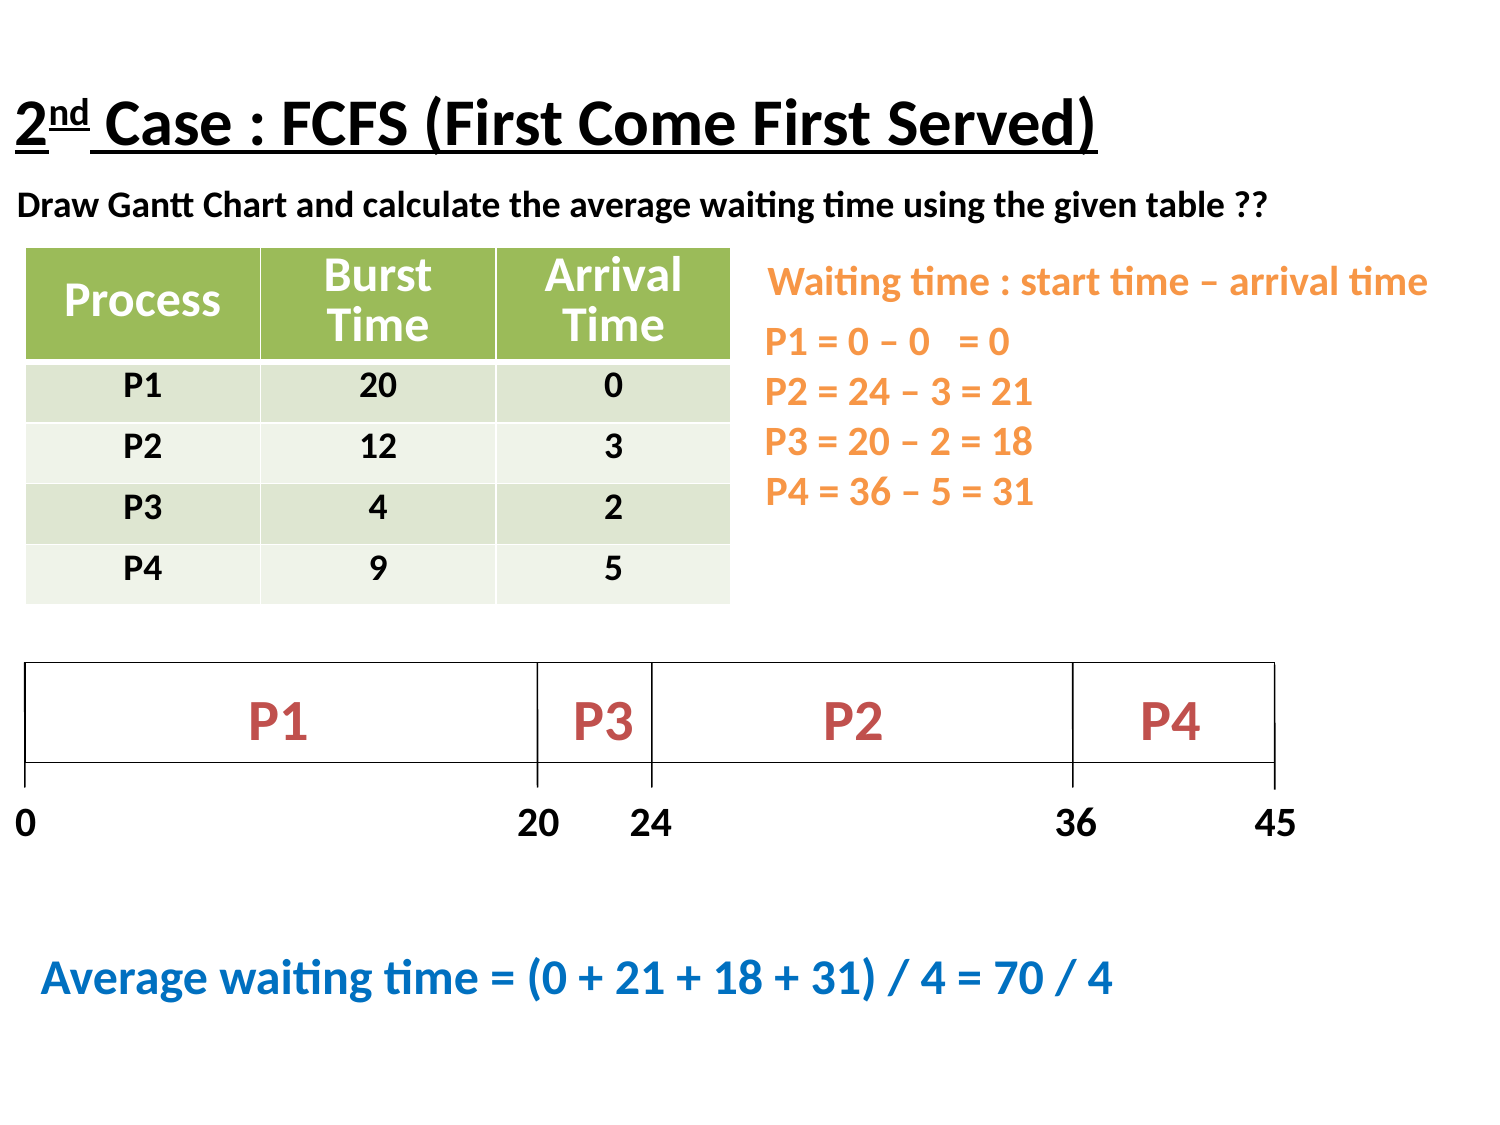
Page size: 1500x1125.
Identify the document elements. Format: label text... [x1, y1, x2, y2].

table_cell 9 [261, 545, 495, 604]
table_cell P4 [26, 545, 260, 604]
text_box P3 [559, 675, 650, 760]
text_box 36 [1039, 787, 1113, 853]
text_box 2nd Case : FCFS (First Come First Served) [0, 71, 1500, 313]
table_header Process [26, 248, 260, 359]
text_box 45 [1239, 787, 1313, 853]
table_cell 2 [497, 484, 730, 544]
text_box P4 [1125, 675, 1216, 760]
text_box P1 [234, 675, 325, 760]
text_box P3 = 20 – 2 = 18 [749, 406, 1049, 471]
text_box [25, 662, 537, 763]
table_cell P2 [26, 424, 260, 483]
text_box P2 = 24 – 3 = 21 [750, 356, 1312, 421]
table_cell P3 [26, 484, 260, 544]
table_header Burst Time [261, 248, 495, 359]
text_box [1073, 662, 1275, 763]
table_cell 20 [261, 365, 495, 422]
text_box Draw Gantt Chart and calculate the average waiting time using the given table ?? [2, 172, 1498, 233]
text_box 20 [502, 787, 575, 853]
text_box 24 [614, 787, 688, 853]
text_box 0 [0, 787, 52, 853]
text_box P2 [809, 675, 900, 760]
text_box P4 = 36 – 5 = 31 [750, 456, 1050, 521]
text_box P1 = 0 – 0 = 0 [750, 306, 1475, 371]
table_cell 4 [261, 484, 495, 544]
text_box Average waiting time = (0 + 21 + 18 + 31) / 4 = 70 / 4 [25, 936, 1388, 1012]
table_cell 5 [497, 545, 730, 604]
text_box [652, 662, 1072, 763]
table_cell 12 [261, 424, 495, 483]
table_cell P1 [26, 365, 260, 422]
table_header Arrival Time [497, 248, 730, 359]
text_box [538, 662, 651, 763]
table_cell 0 [497, 365, 730, 422]
table_cell 3 [497, 424, 730, 483]
text_box Waiting time : start time – arrival time [752, 246, 1444, 306]
